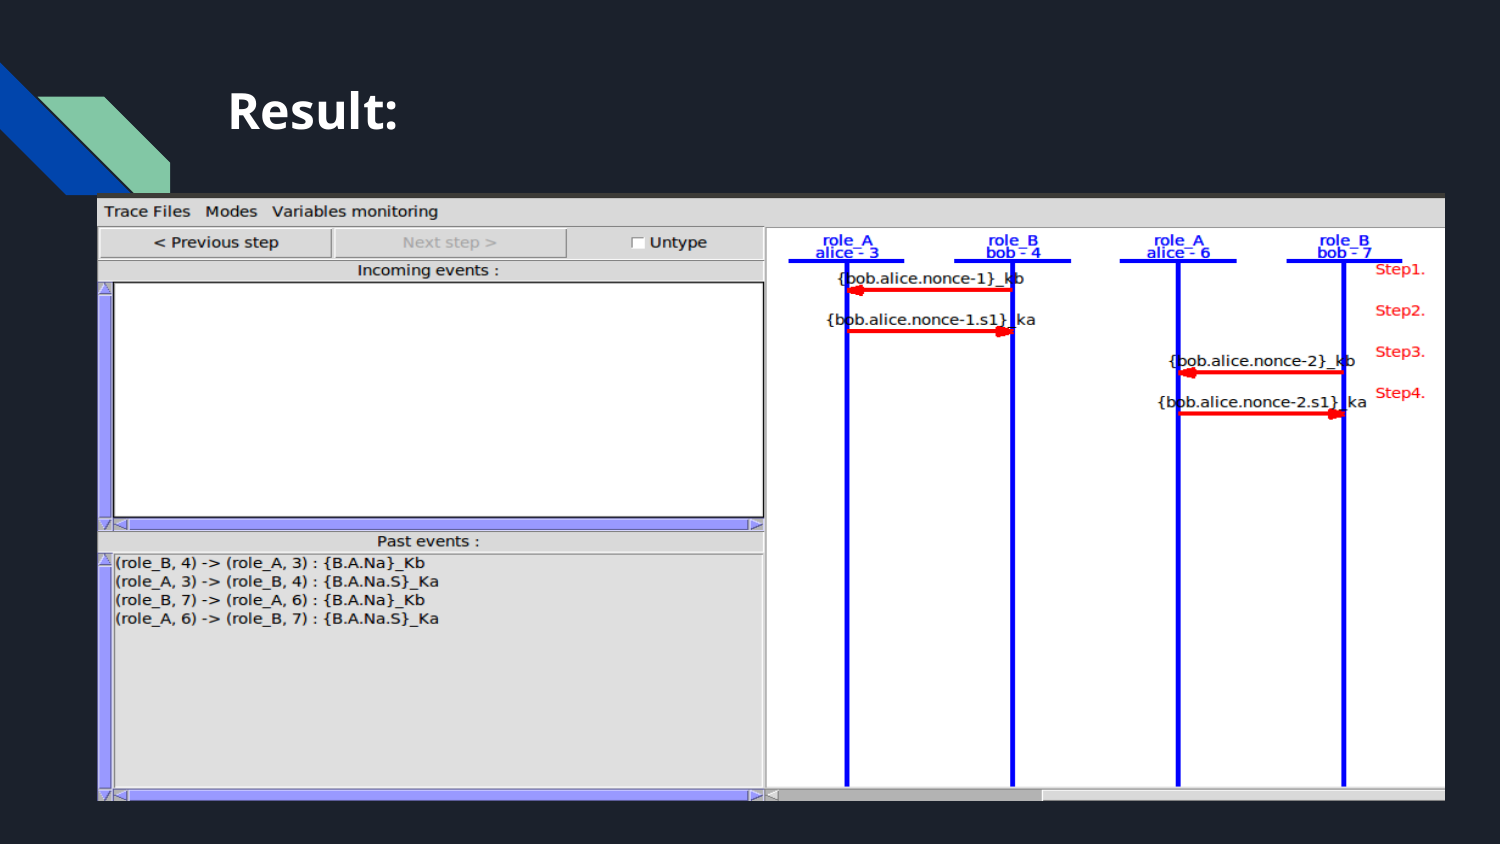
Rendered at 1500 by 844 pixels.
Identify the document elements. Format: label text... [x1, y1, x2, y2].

title Result: [212, 64, 1368, 191]
picture [96, 192, 1445, 802]
